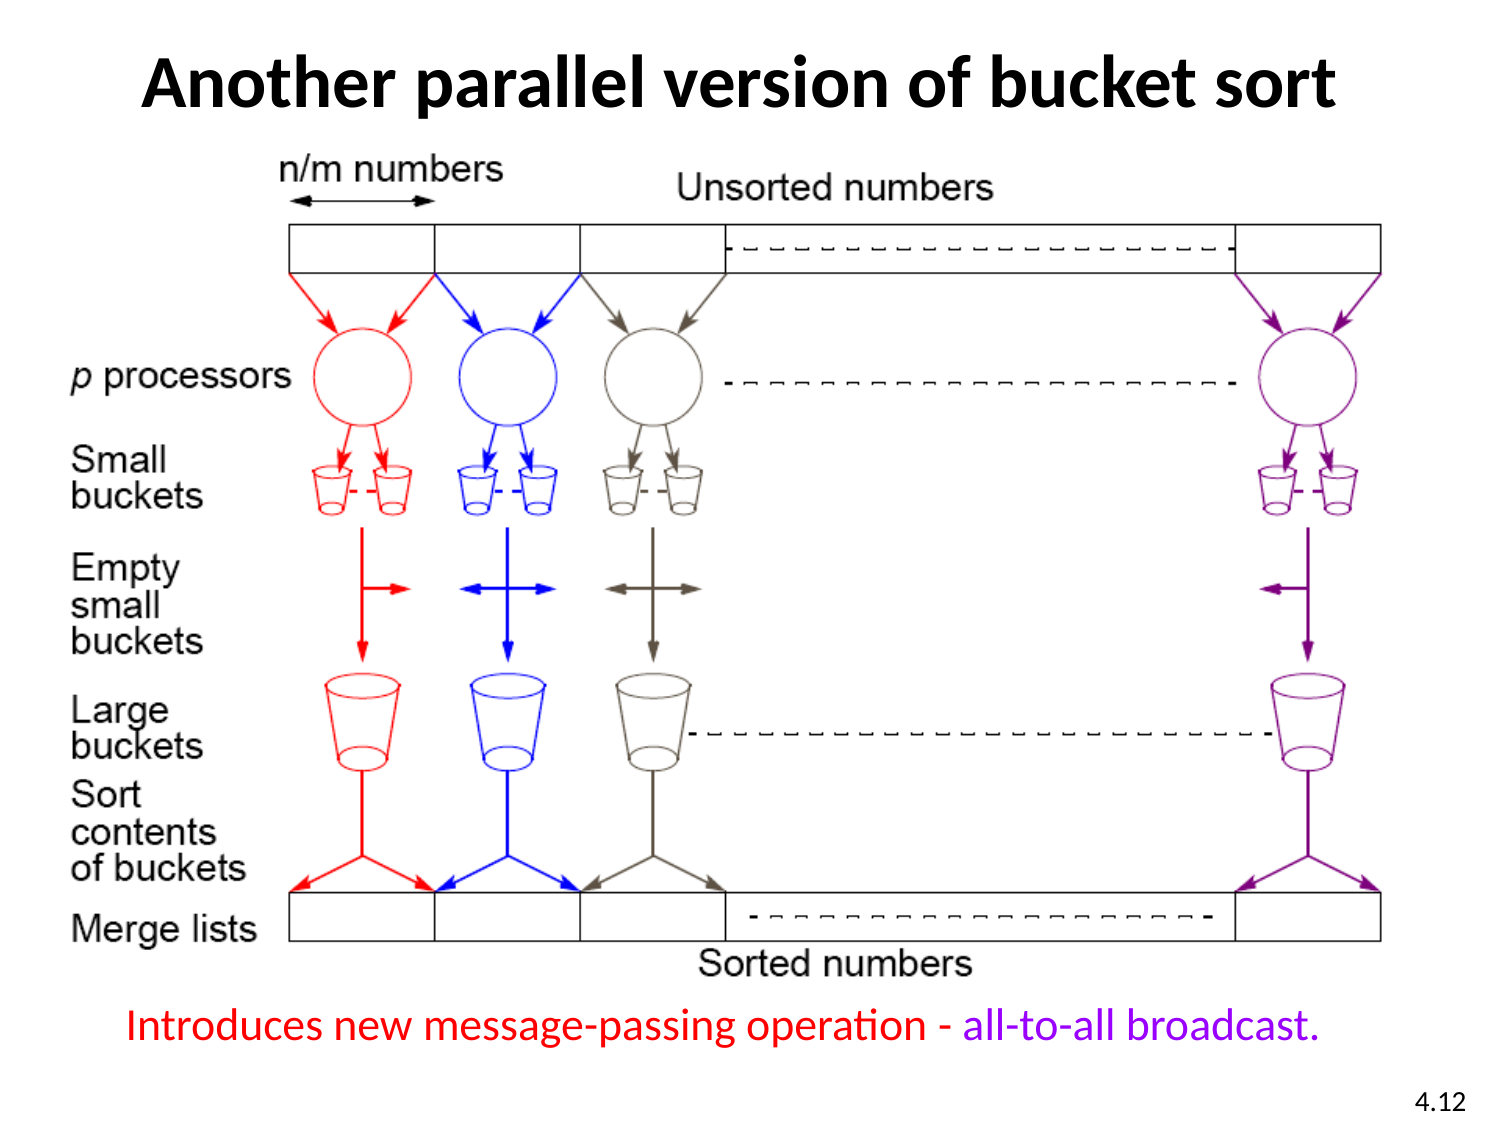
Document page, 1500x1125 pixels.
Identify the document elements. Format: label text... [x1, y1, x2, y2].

text_box 4.12 [1400, 1074, 1500, 1125]
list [62, 149, 1399, 987]
text_box Introduces new message-passing operation - all-to-all broadcast. [110, 994, 1336, 1058]
text_box Another parallel version of bucket sort [126, 24, 1354, 130]
